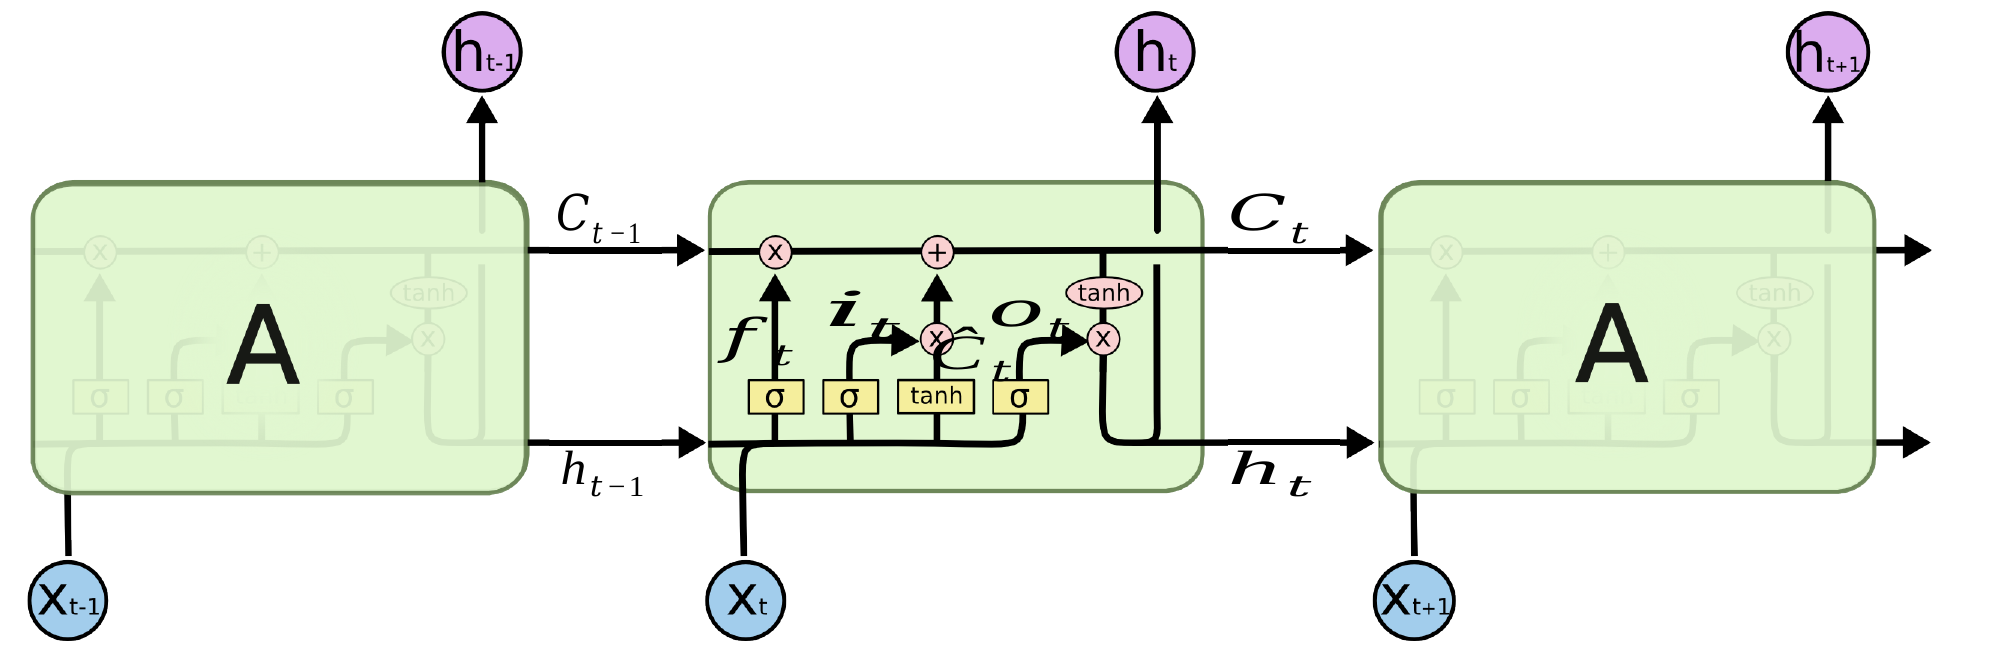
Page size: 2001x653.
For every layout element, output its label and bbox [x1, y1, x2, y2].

picture [661, 11, 1228, 641]
picture [1340, 11, 1932, 641]
picture [27, 11, 550, 641]
